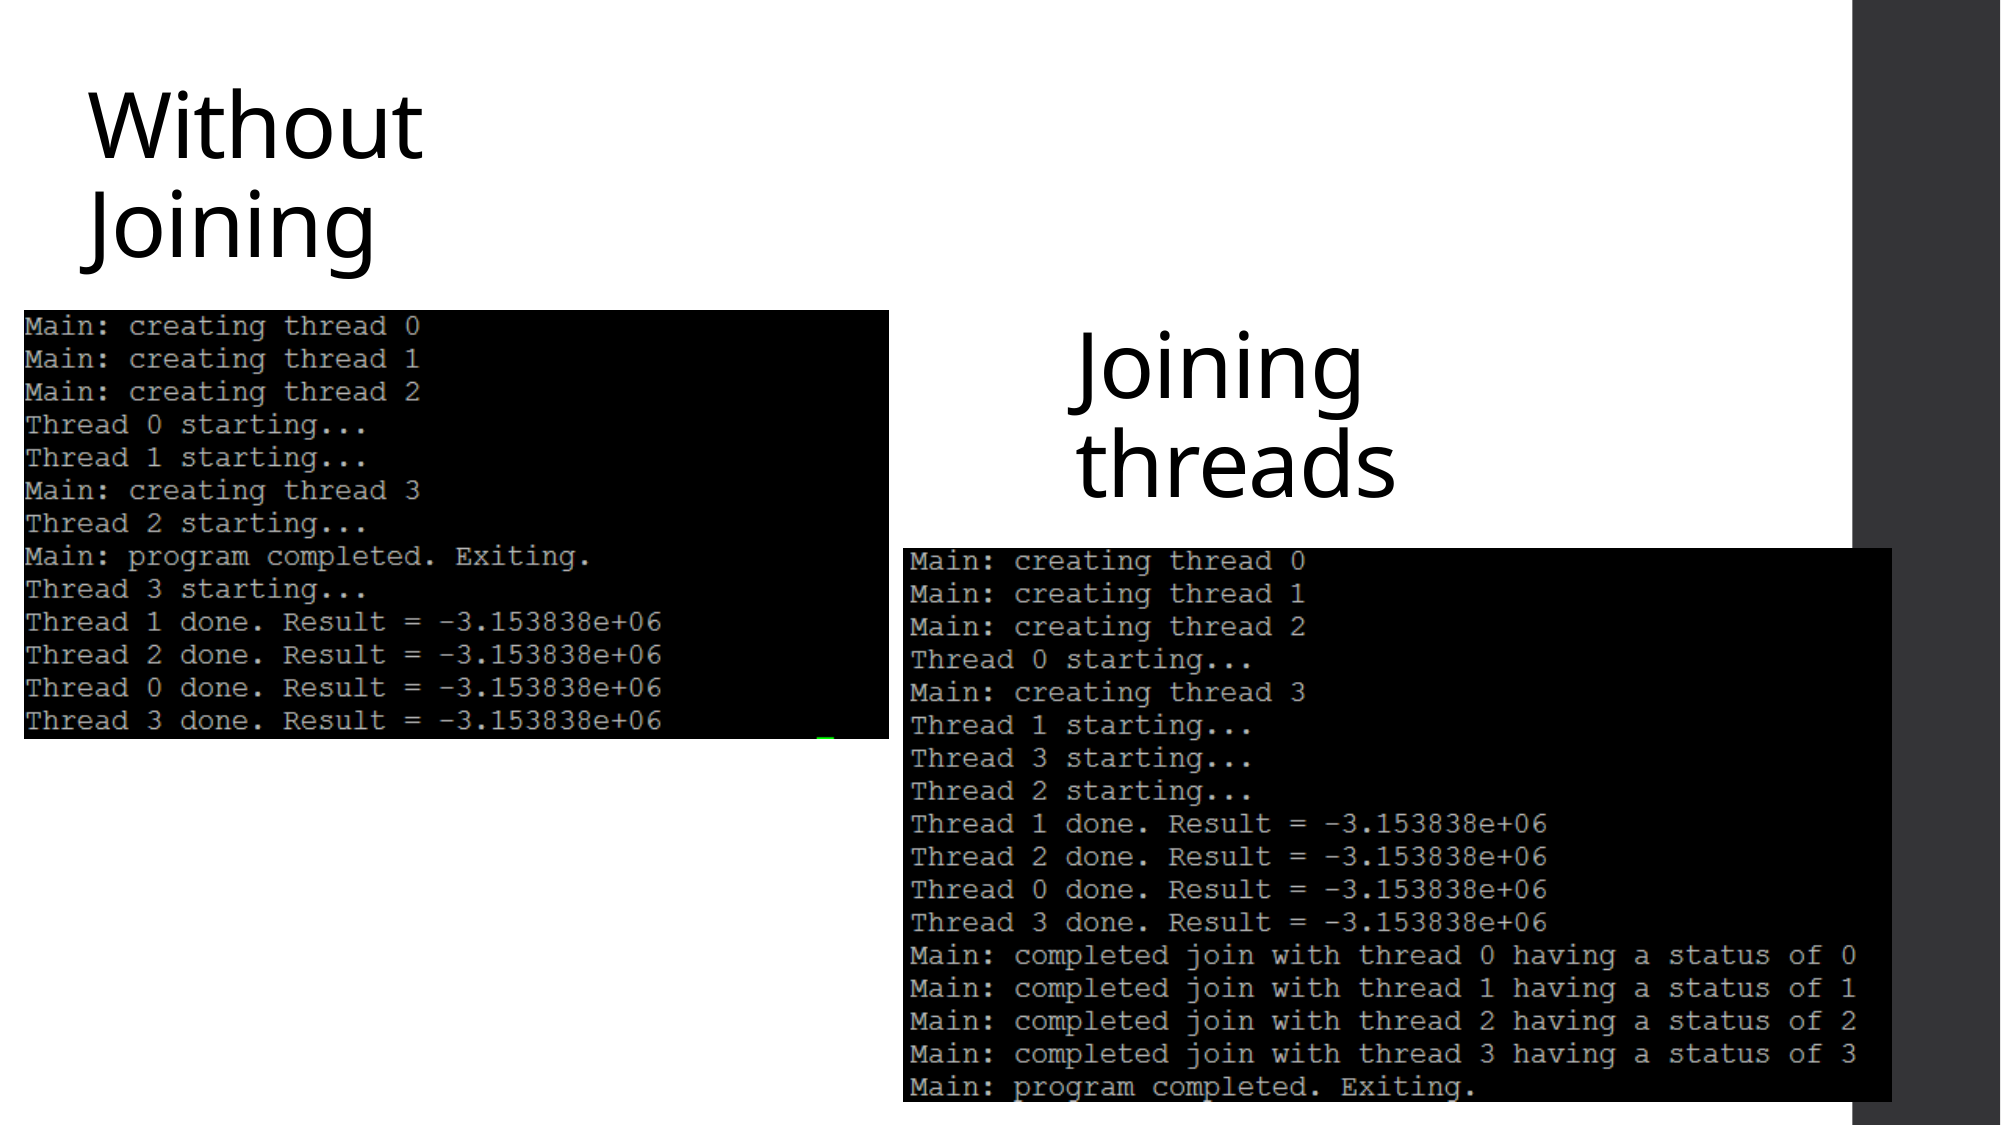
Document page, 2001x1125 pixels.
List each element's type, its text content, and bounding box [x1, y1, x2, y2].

title Without Joining [71, 67, 664, 285]
text_box Joining threads [1060, 307, 1653, 525]
picture [23, 310, 889, 740]
picture [903, 548, 1892, 1102]
